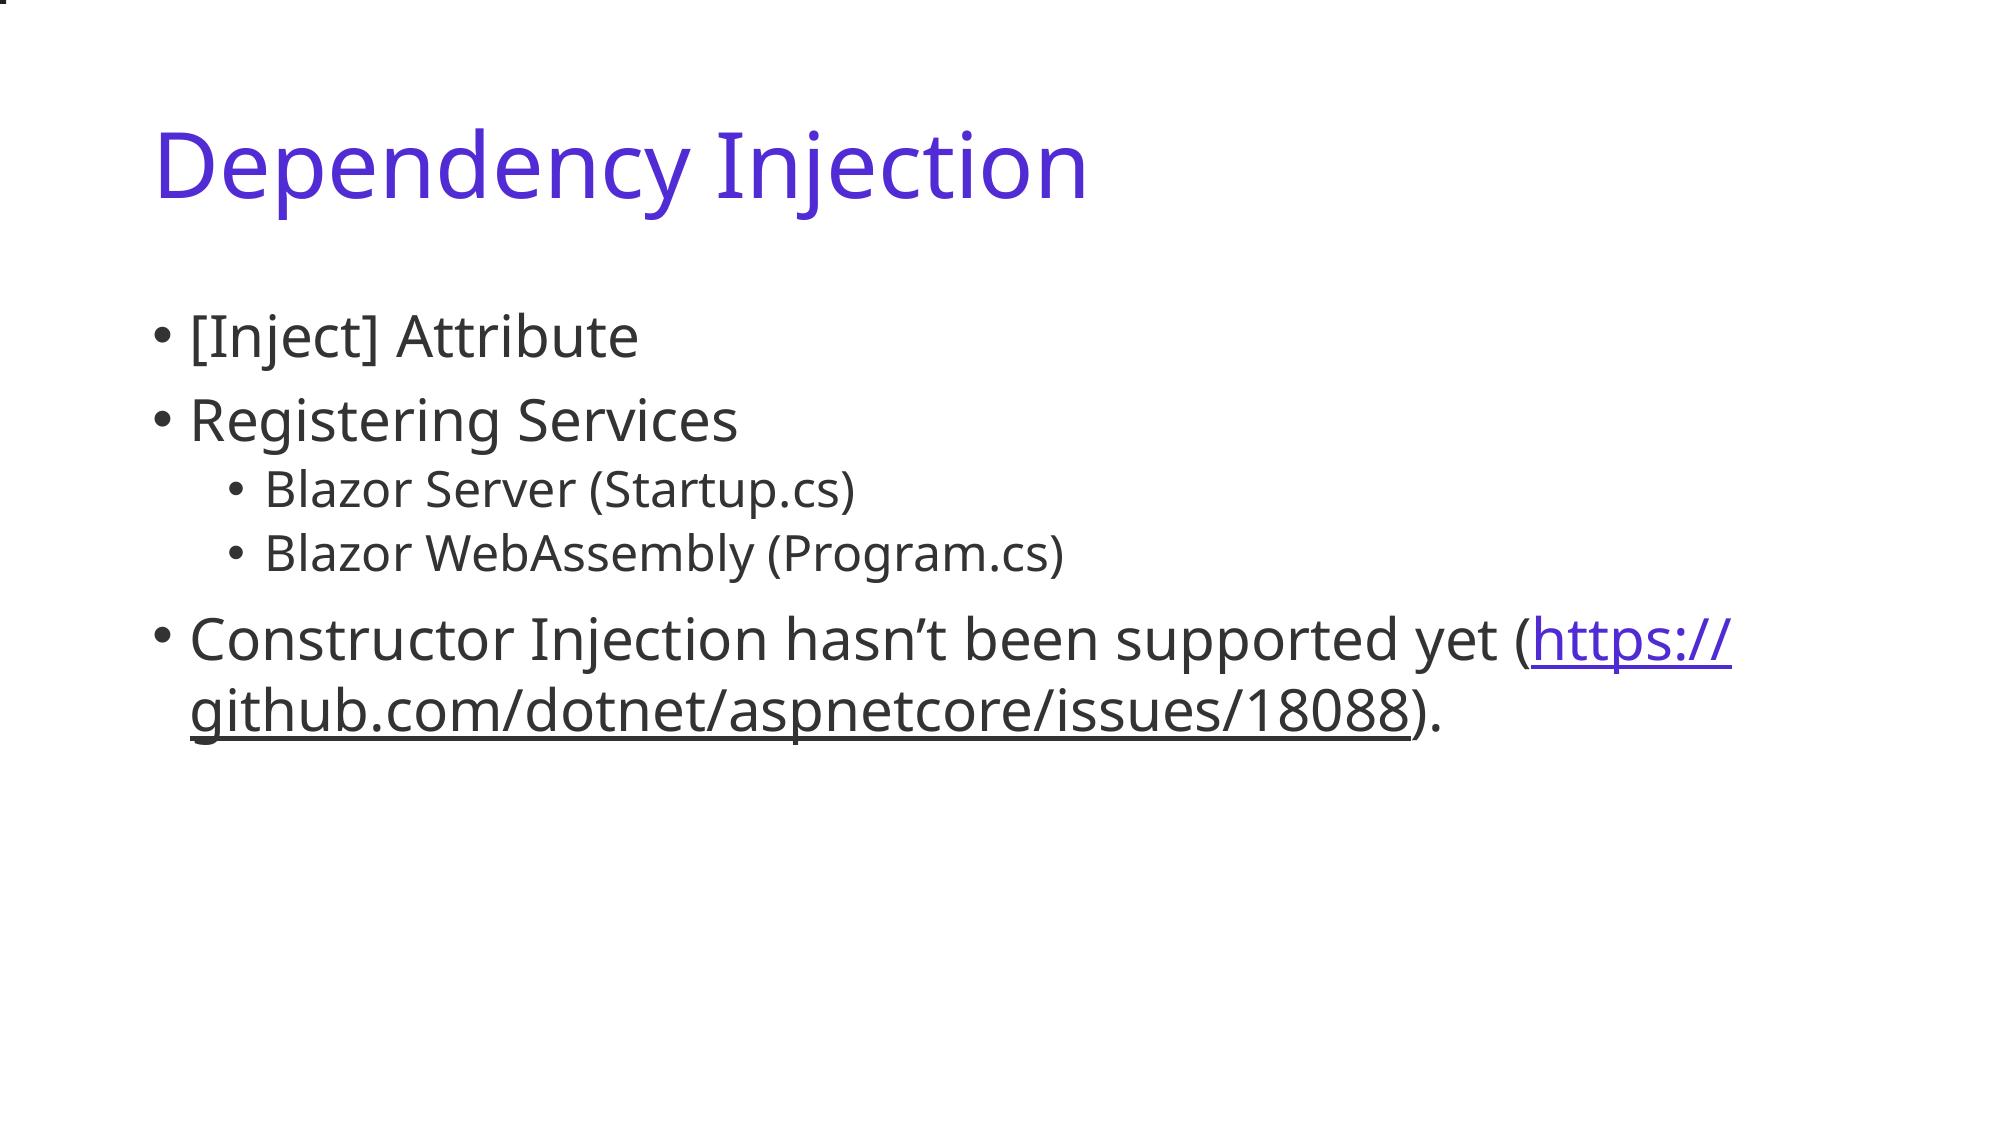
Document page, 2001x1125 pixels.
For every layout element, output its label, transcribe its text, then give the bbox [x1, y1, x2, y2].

title Dependency Injection [137, 59, 1863, 278]
list [Inject] Attribute Registering Services Blazor Server (Startup.cs) Blazor WebAssembly (Program.cs) Constructor Injection hasn’t been supported yet (https://github.com/dotnet/aspnetcore/issues/18088). [137, 299, 1863, 1014]
